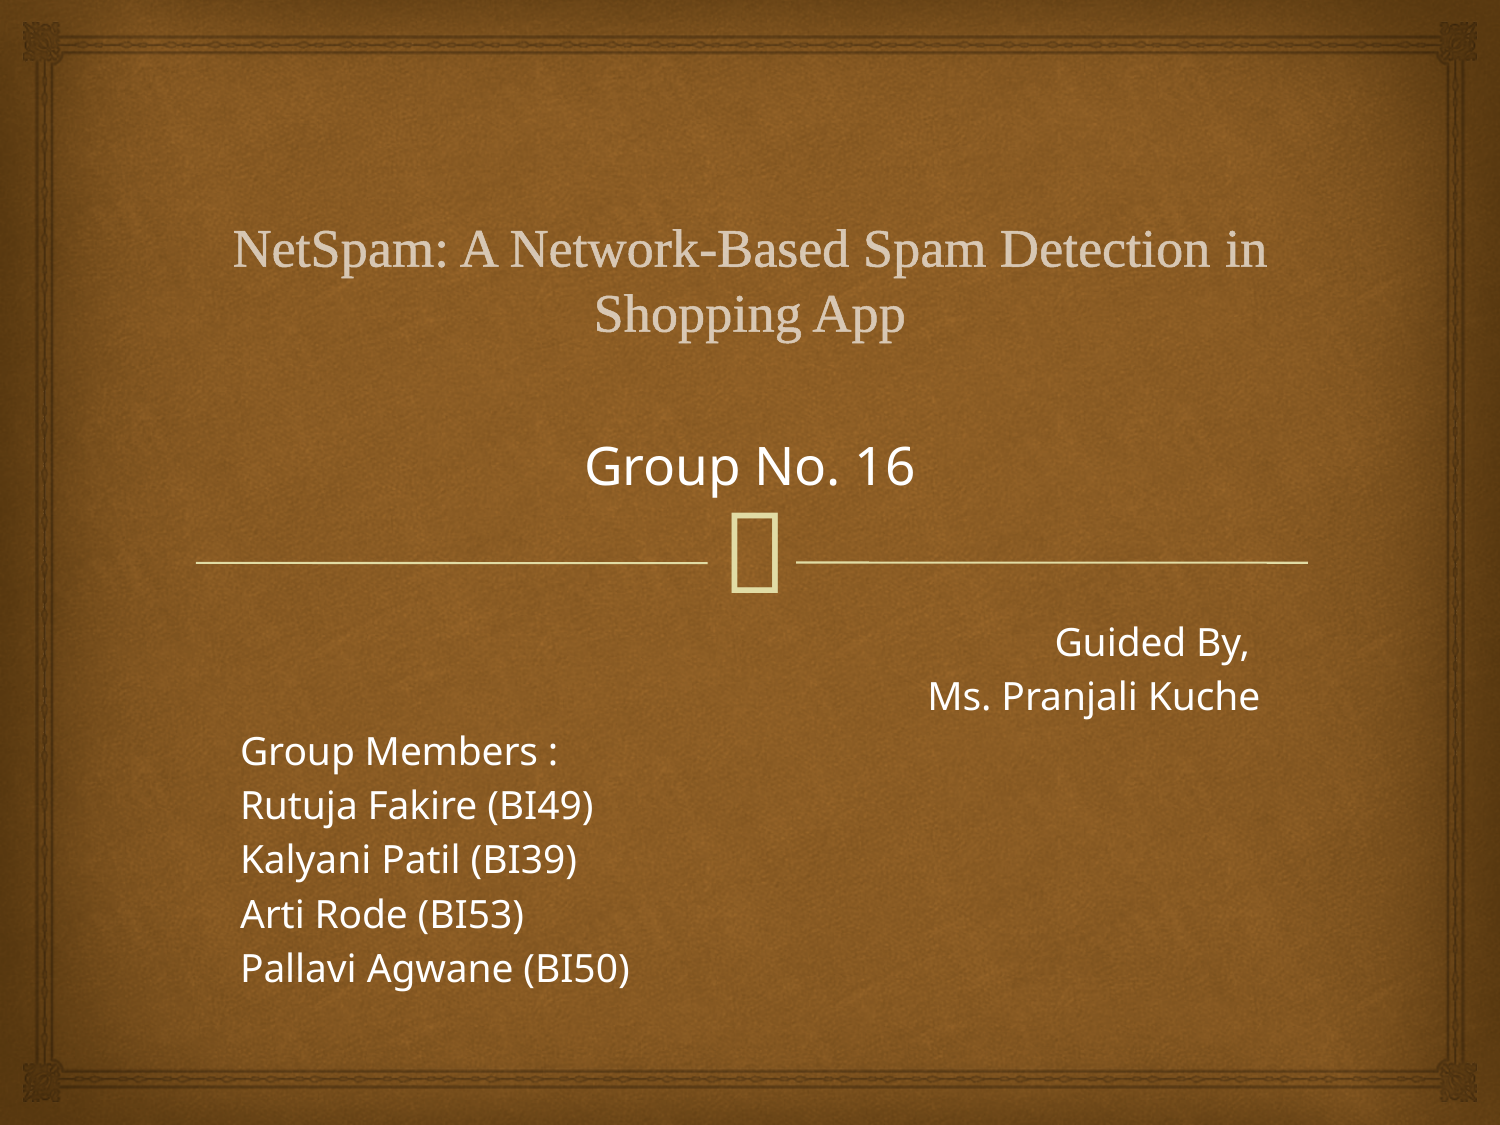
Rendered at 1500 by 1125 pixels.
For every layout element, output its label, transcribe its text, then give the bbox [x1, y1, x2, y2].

subtitle Group No. 16 Guided By, Ms. Pranjali Kuche Group Members : Rutuja Fakire (BI49) Kalyani Patil (BI39) Arti Rode (BI53) Pallavi Agwane (BI50) [225, 425, 1275, 1000]
title NetSpam: A Network-Based Spam Detection in Shopping App [194, 75, 1306, 350]
picture [0, 0, 1500, 1125]
